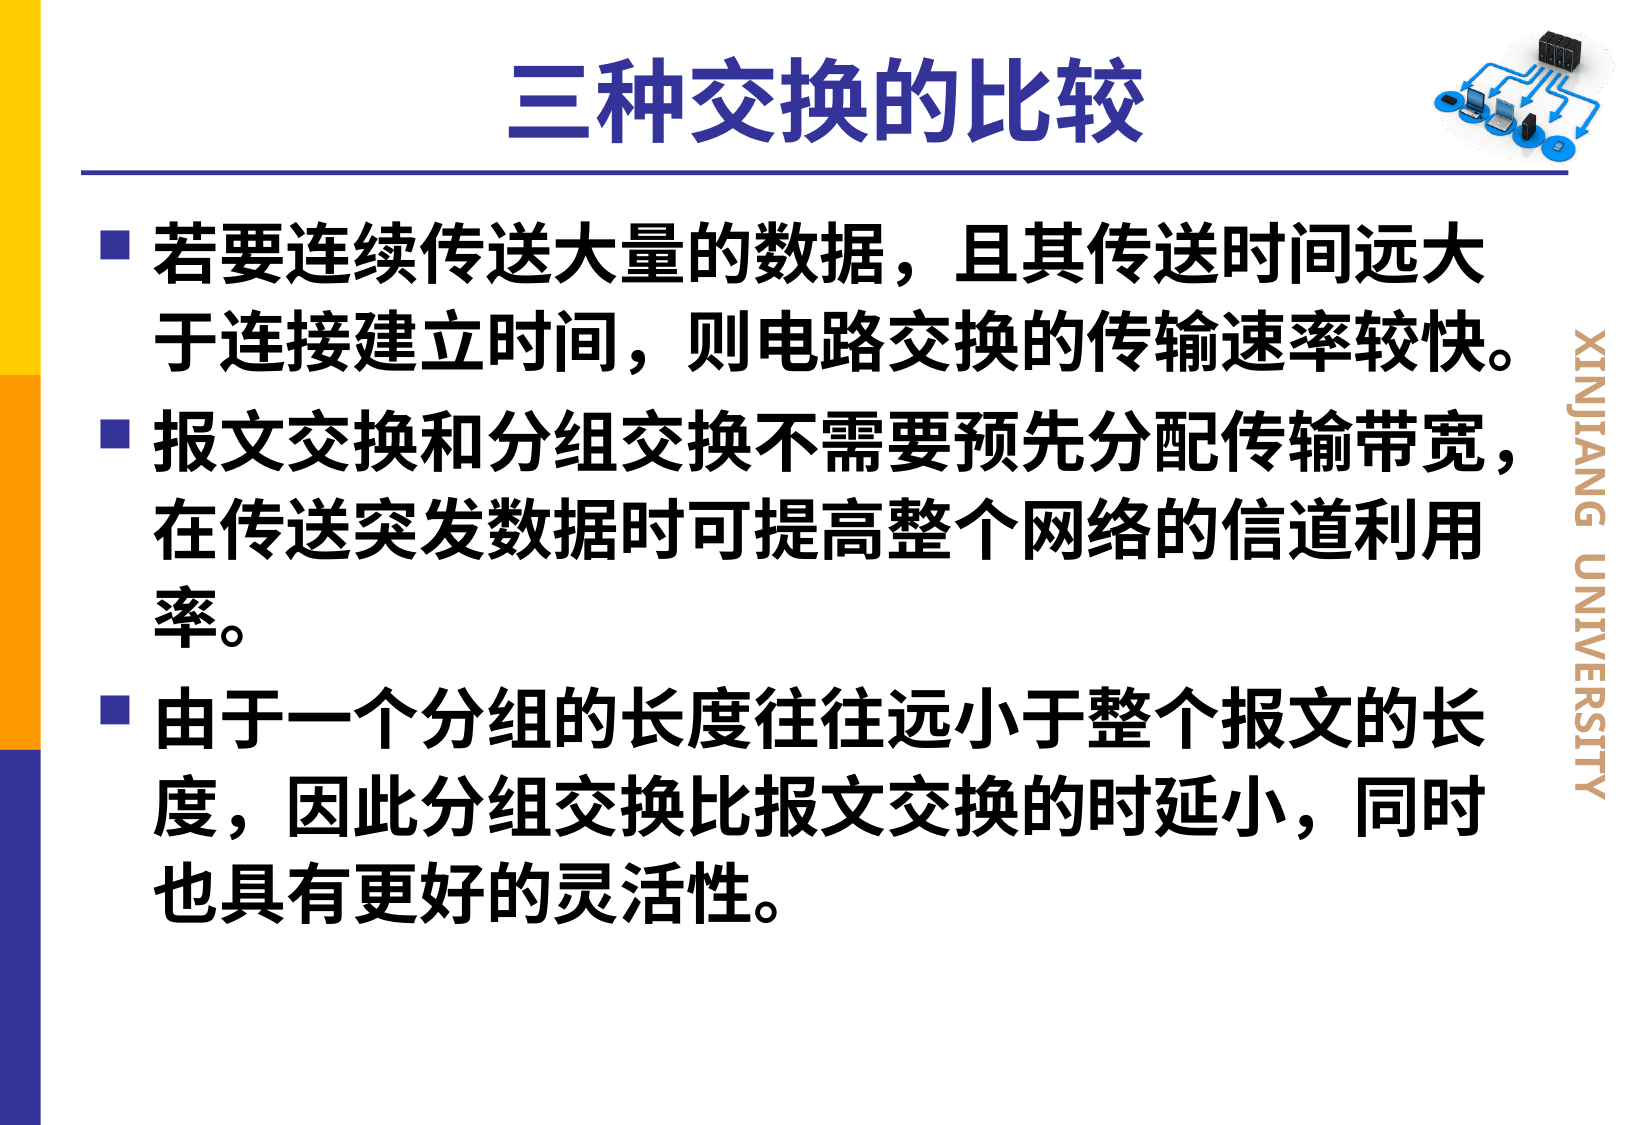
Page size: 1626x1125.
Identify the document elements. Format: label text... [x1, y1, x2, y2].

picture [1431, 30, 1616, 165]
list 若要连续传送大量的数据，且其传送时间远大于连接建立时间，则电路交换的传输速率较快。 报文交换和分组交换不需要预先分配传输带宽，在传送突发数据时可提高整个网络的信道利用率。 由于一个分组的长度往往远小于整个报文的长度，因此分组交换比报文交换的时延小，同时也具有更好的灵活性。 [81, 196, 1569, 1006]
title 三种交换的比较 [81, 30, 1569, 161]
